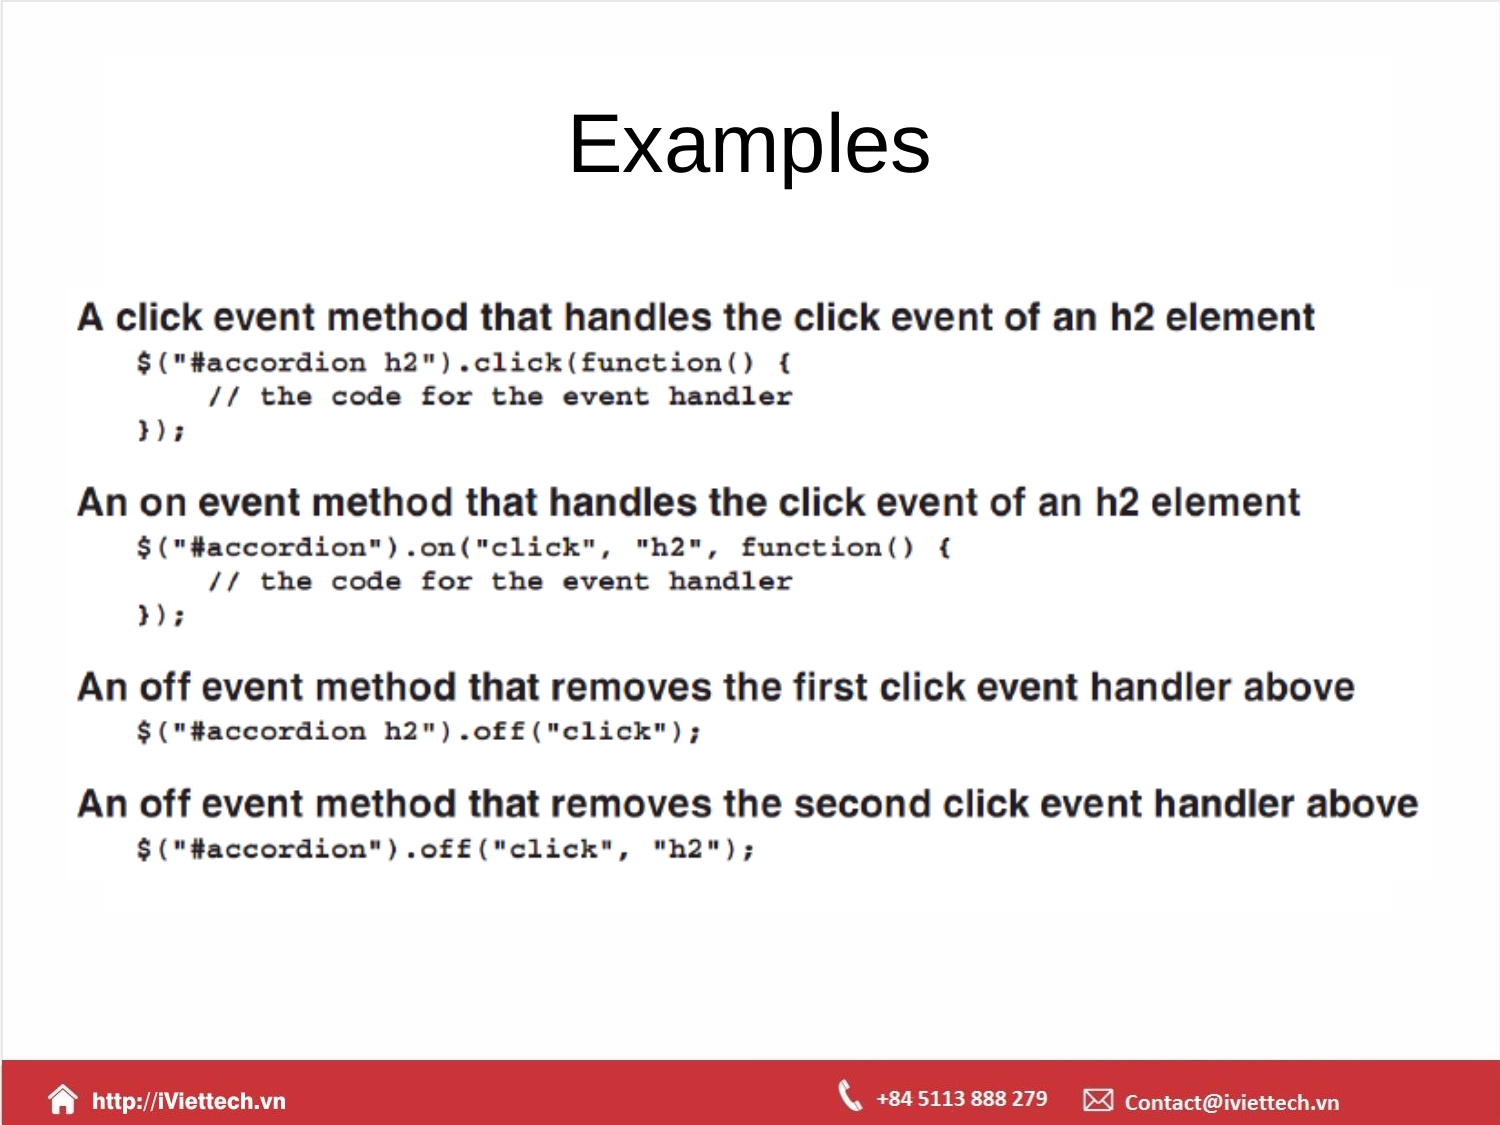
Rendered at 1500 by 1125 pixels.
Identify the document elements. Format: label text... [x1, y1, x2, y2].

title Examples [74, 44, 1426, 233]
picture [0, 0, 1500, 1125]
